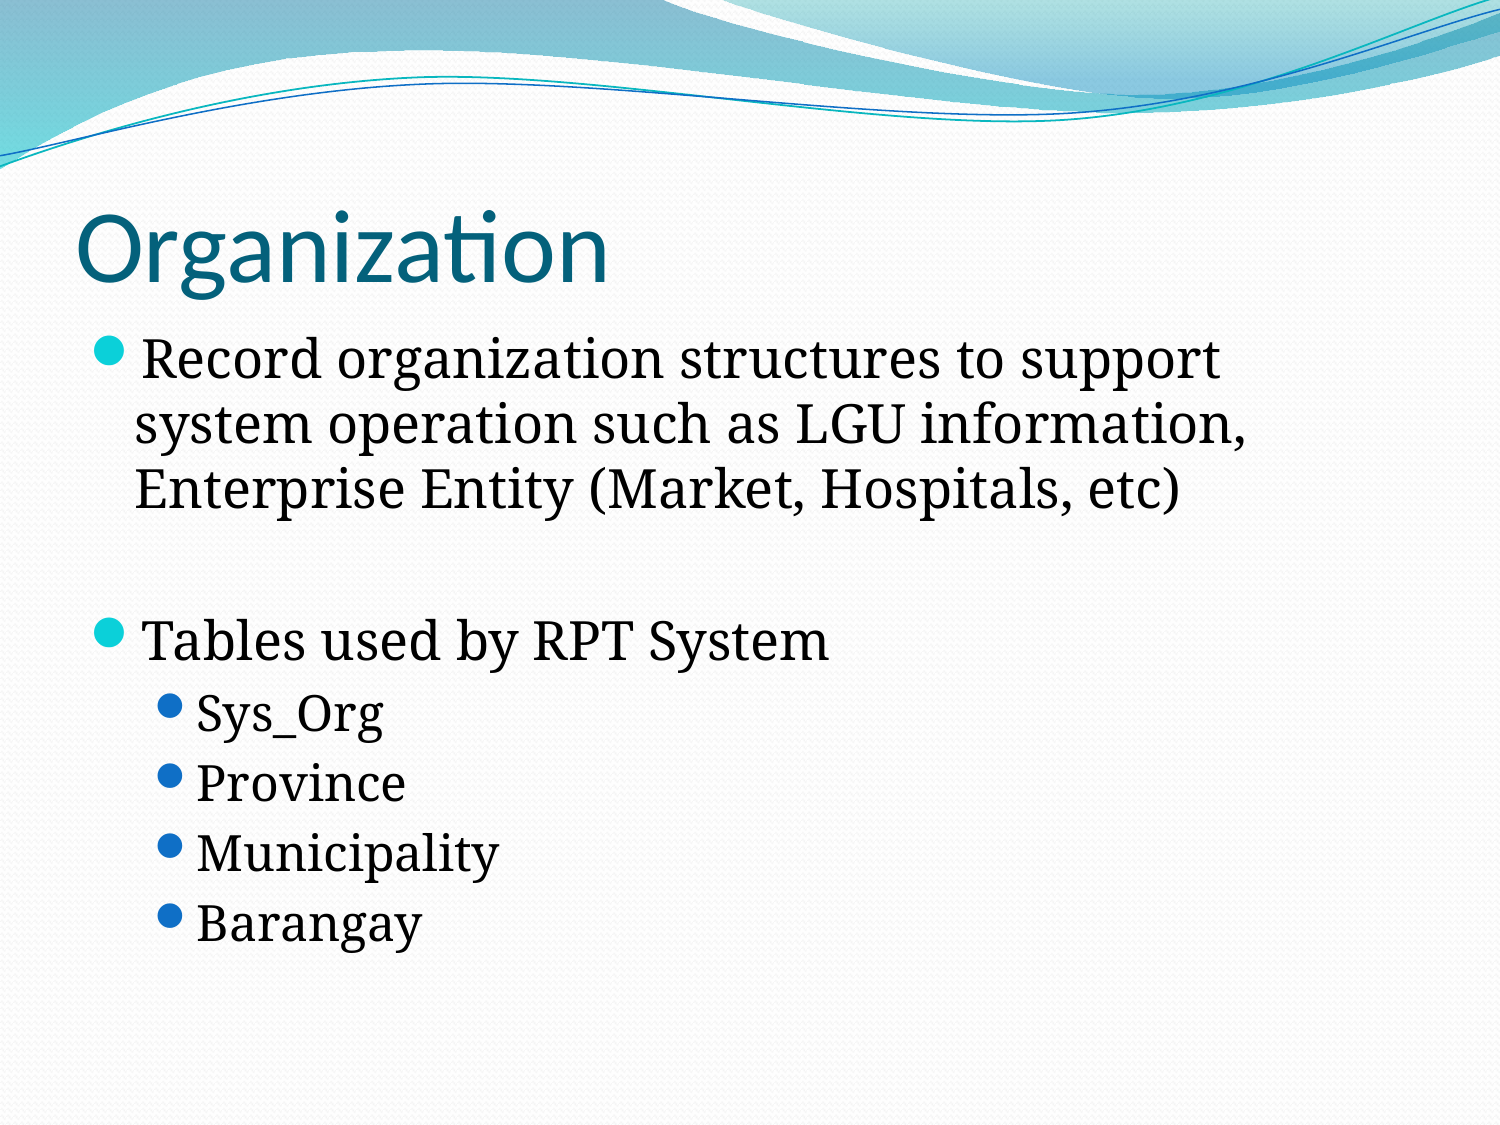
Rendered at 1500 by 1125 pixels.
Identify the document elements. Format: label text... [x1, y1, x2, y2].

list Record organization structures to support system operation such as LGU information, Enterprise Entity (Market, Hospitals, etc) Tables used by RPT System Sys_Org Province Municipality Barangay [75, 317, 1425, 1038]
title Organization [75, 115, 1425, 303]
